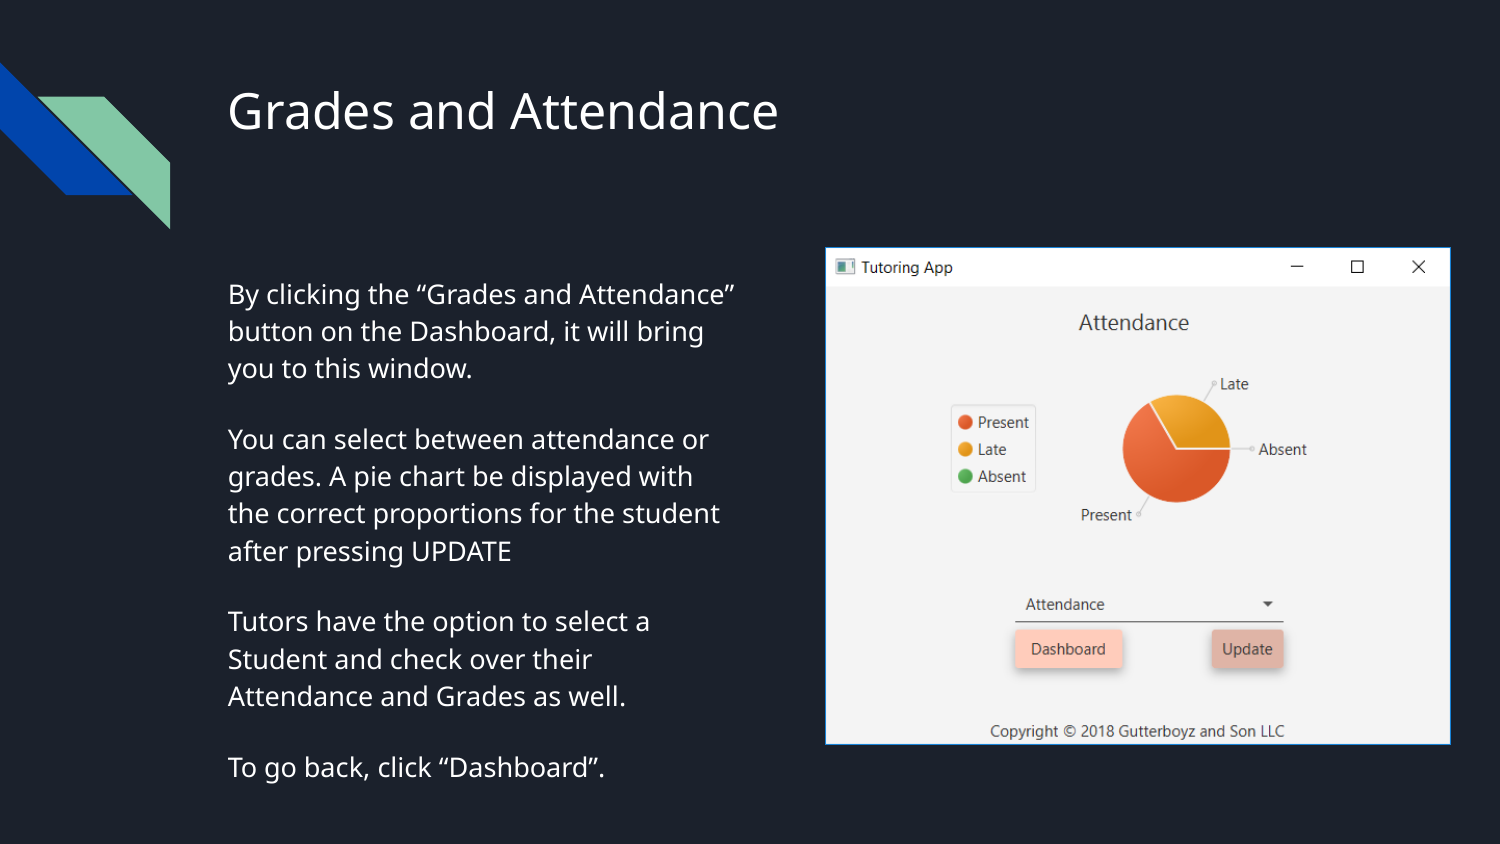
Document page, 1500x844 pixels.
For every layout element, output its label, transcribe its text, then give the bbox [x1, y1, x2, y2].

list By clicking the “Grades and Attendance” button on the Dashboard, it will bring you to this window. You can select between attendance or grades. A pie chart be displayed with the correct proportions for the student after pressing UPDATE Tutors have the option to select a Student and check over their Attendance and Grades as well. To go back, click “Dashboard”. [212, 257, 750, 735]
title Grades and Attendance [212, 64, 1368, 215]
picture [825, 247, 1451, 745]
